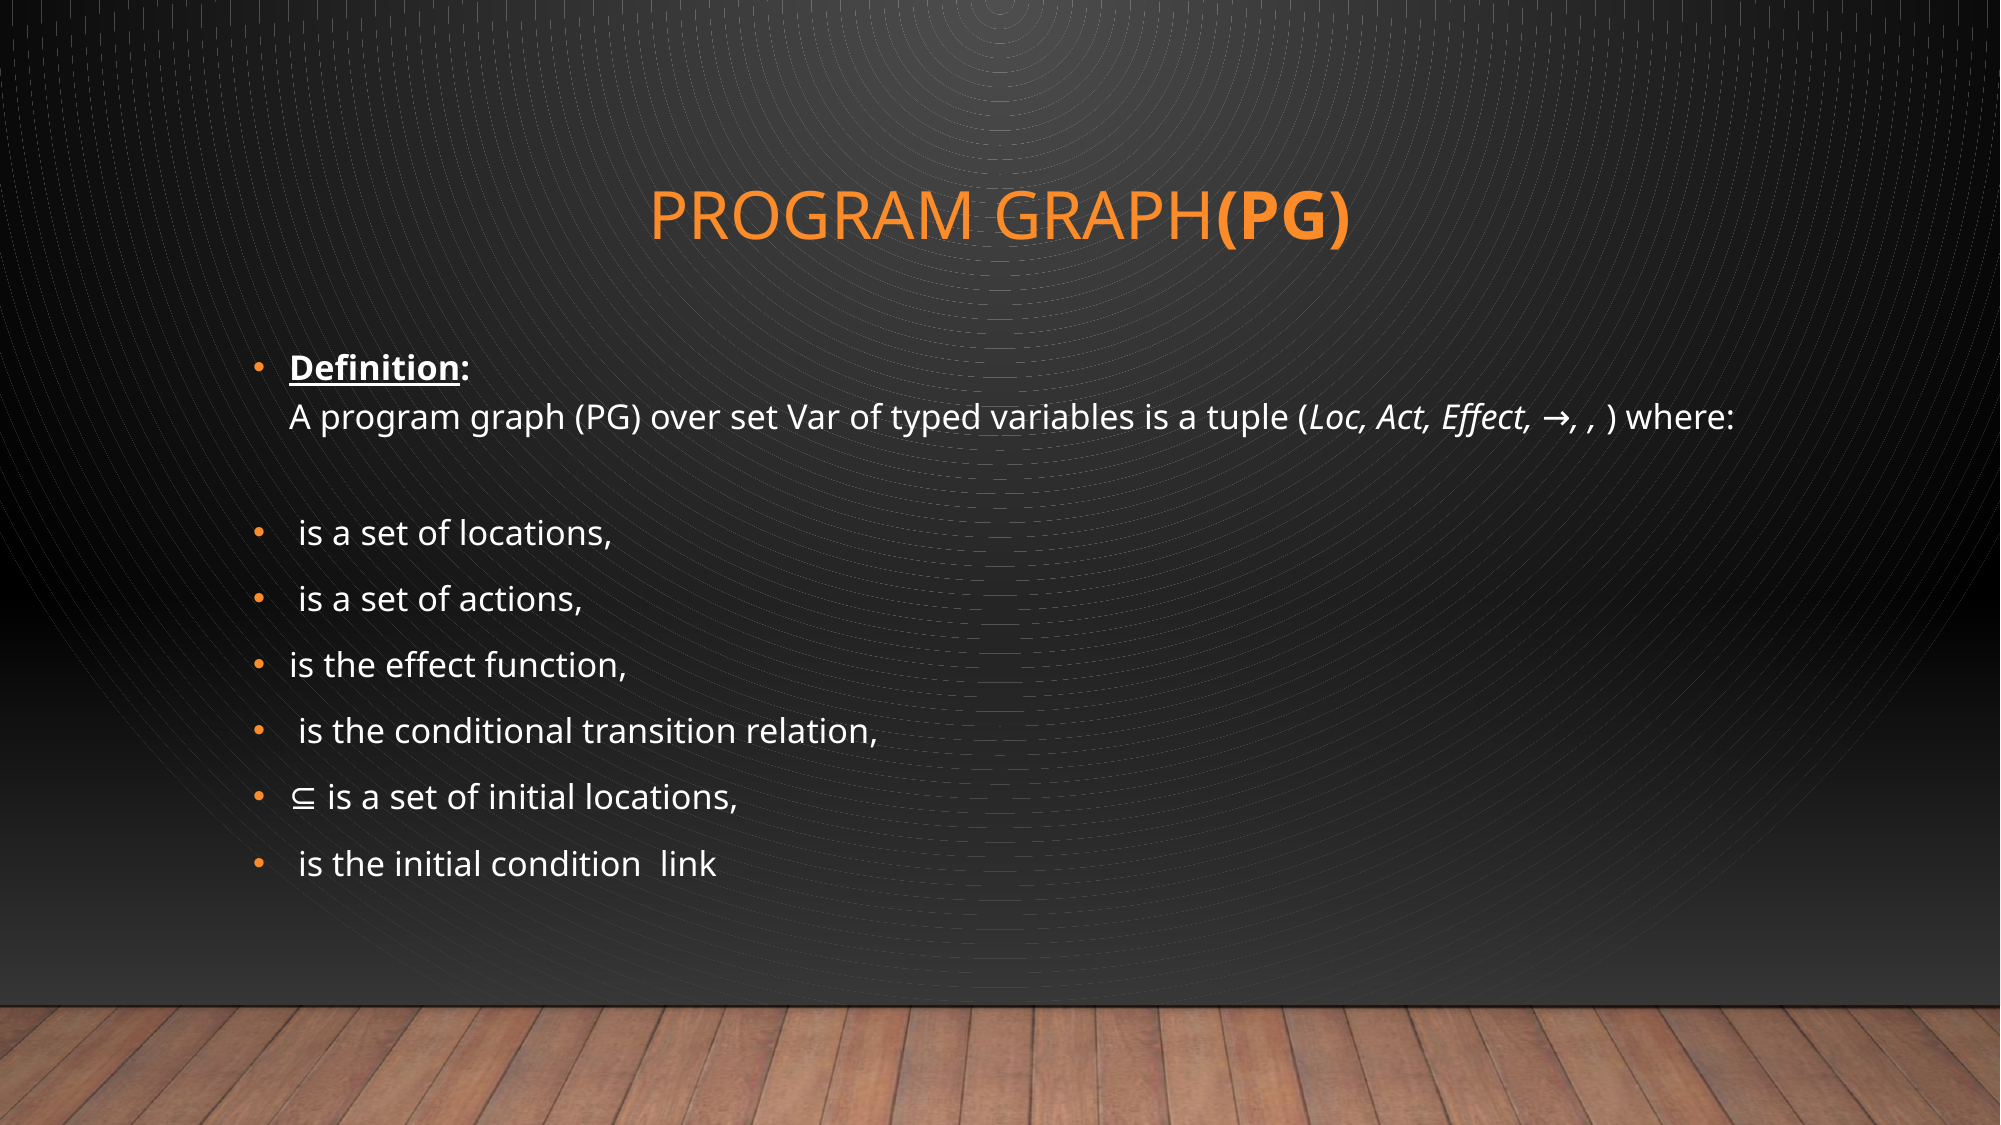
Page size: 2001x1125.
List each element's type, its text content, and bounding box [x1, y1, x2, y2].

title Program graph(PG) [238, 131, 1763, 305]
picture [0, 1005, 2000, 1125]
